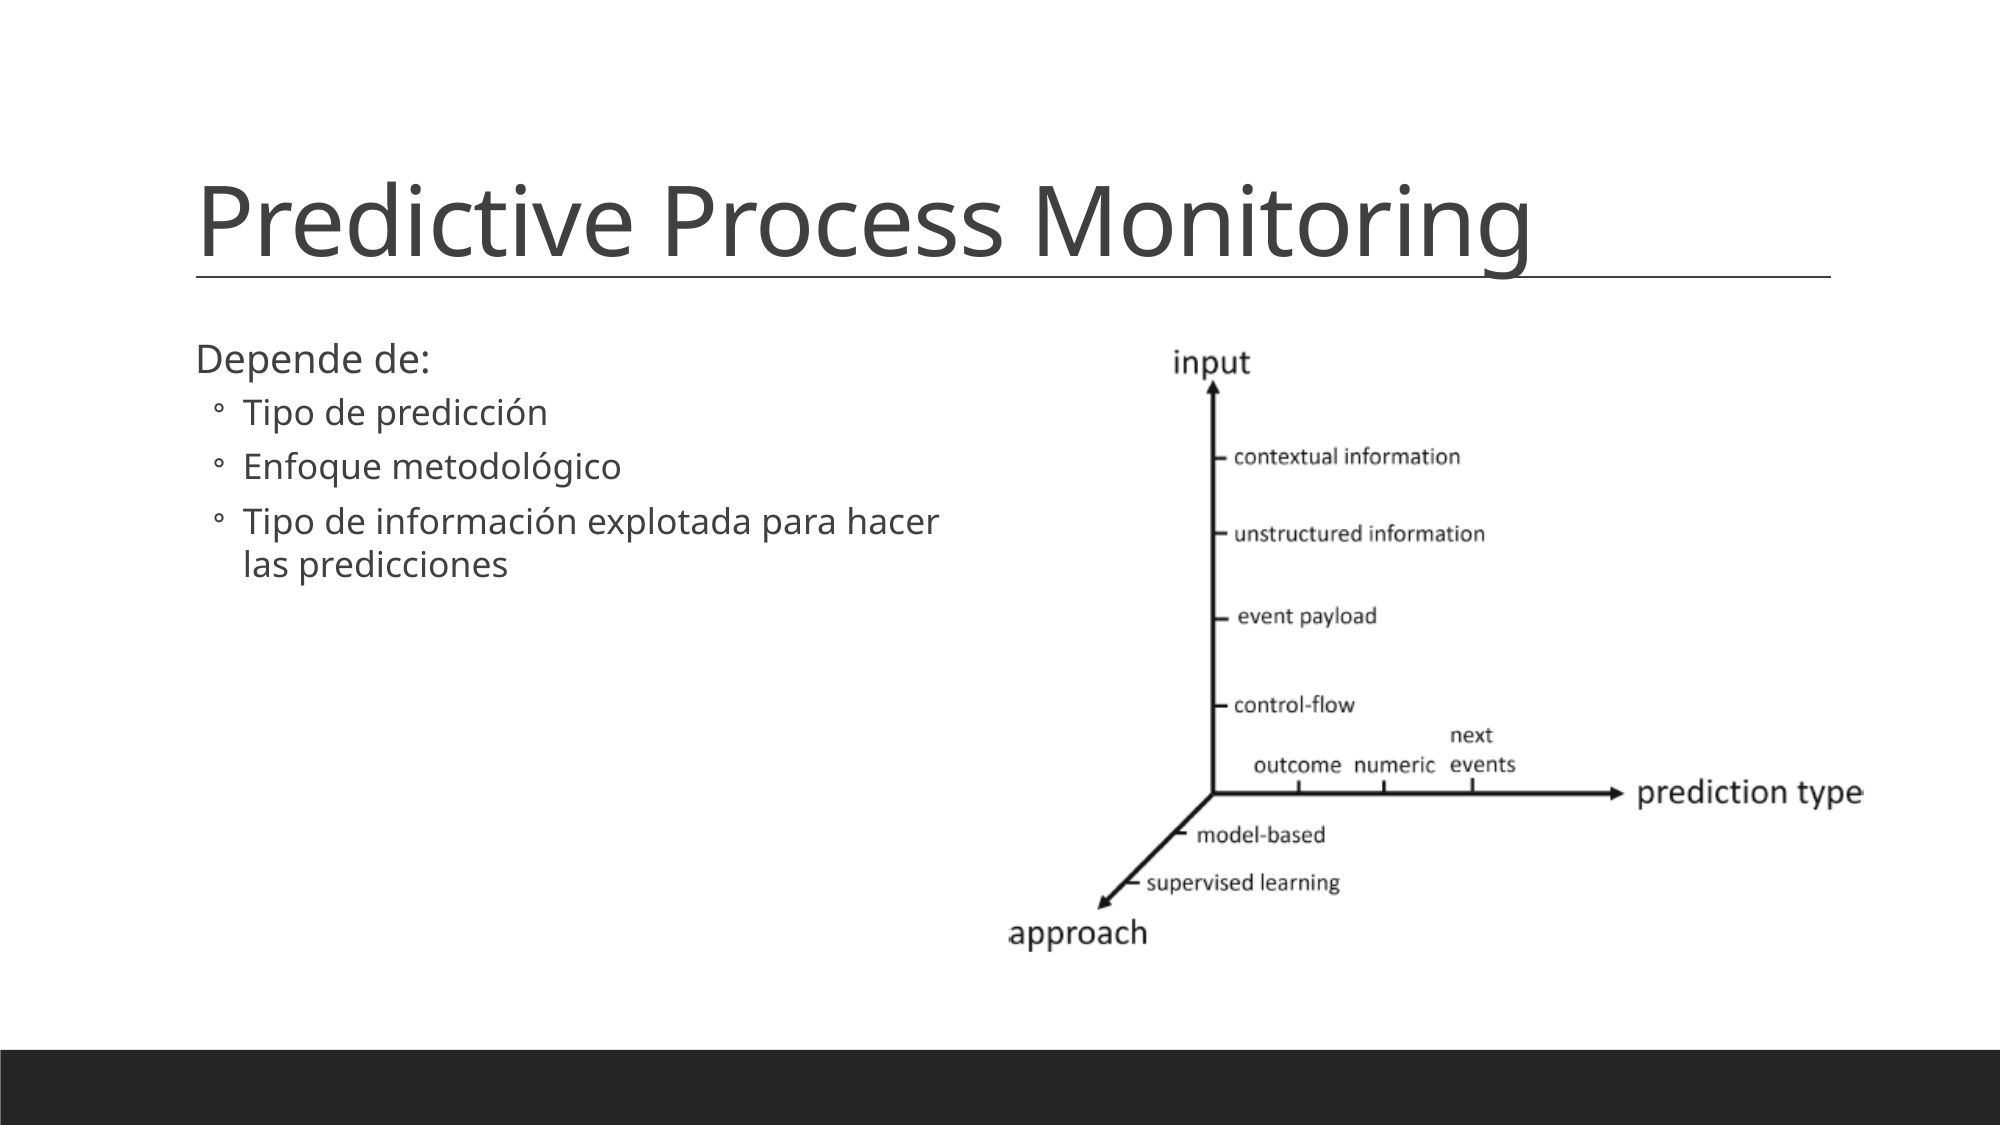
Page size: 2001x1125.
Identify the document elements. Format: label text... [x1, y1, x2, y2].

picture [1004, 337, 1873, 954]
list Depende de: Tipo de predicción Enfoque metodológico Tipo de información explotada para hacer las predicciones [180, 321, 942, 937]
title Predictive Process Monitoring [180, 47, 1830, 285]
